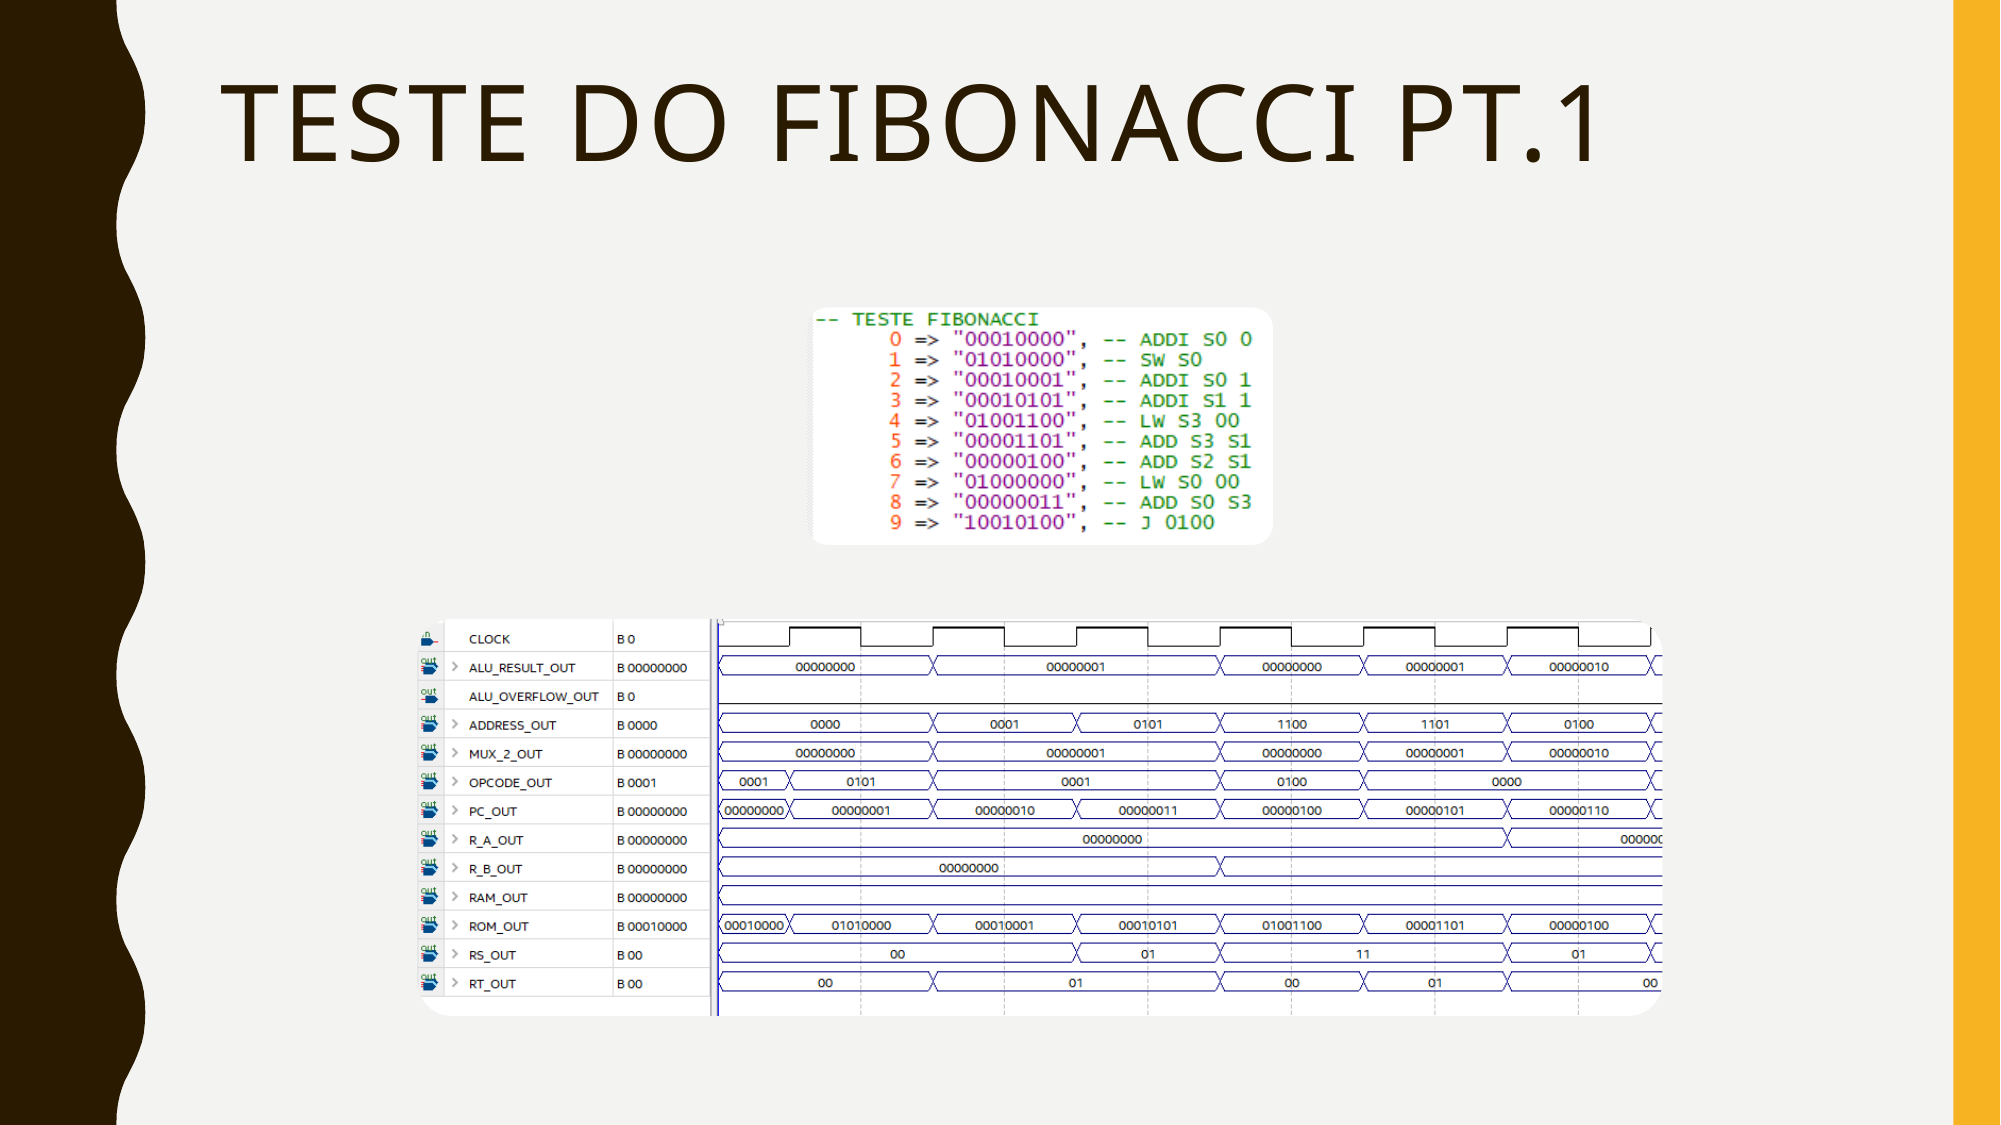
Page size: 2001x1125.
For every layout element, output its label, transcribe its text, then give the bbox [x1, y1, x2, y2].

picture [417, 618, 1663, 1017]
title TESTE DO FIBONACCI PT.1 [205, 62, 1875, 308]
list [807, 307, 1273, 545]
